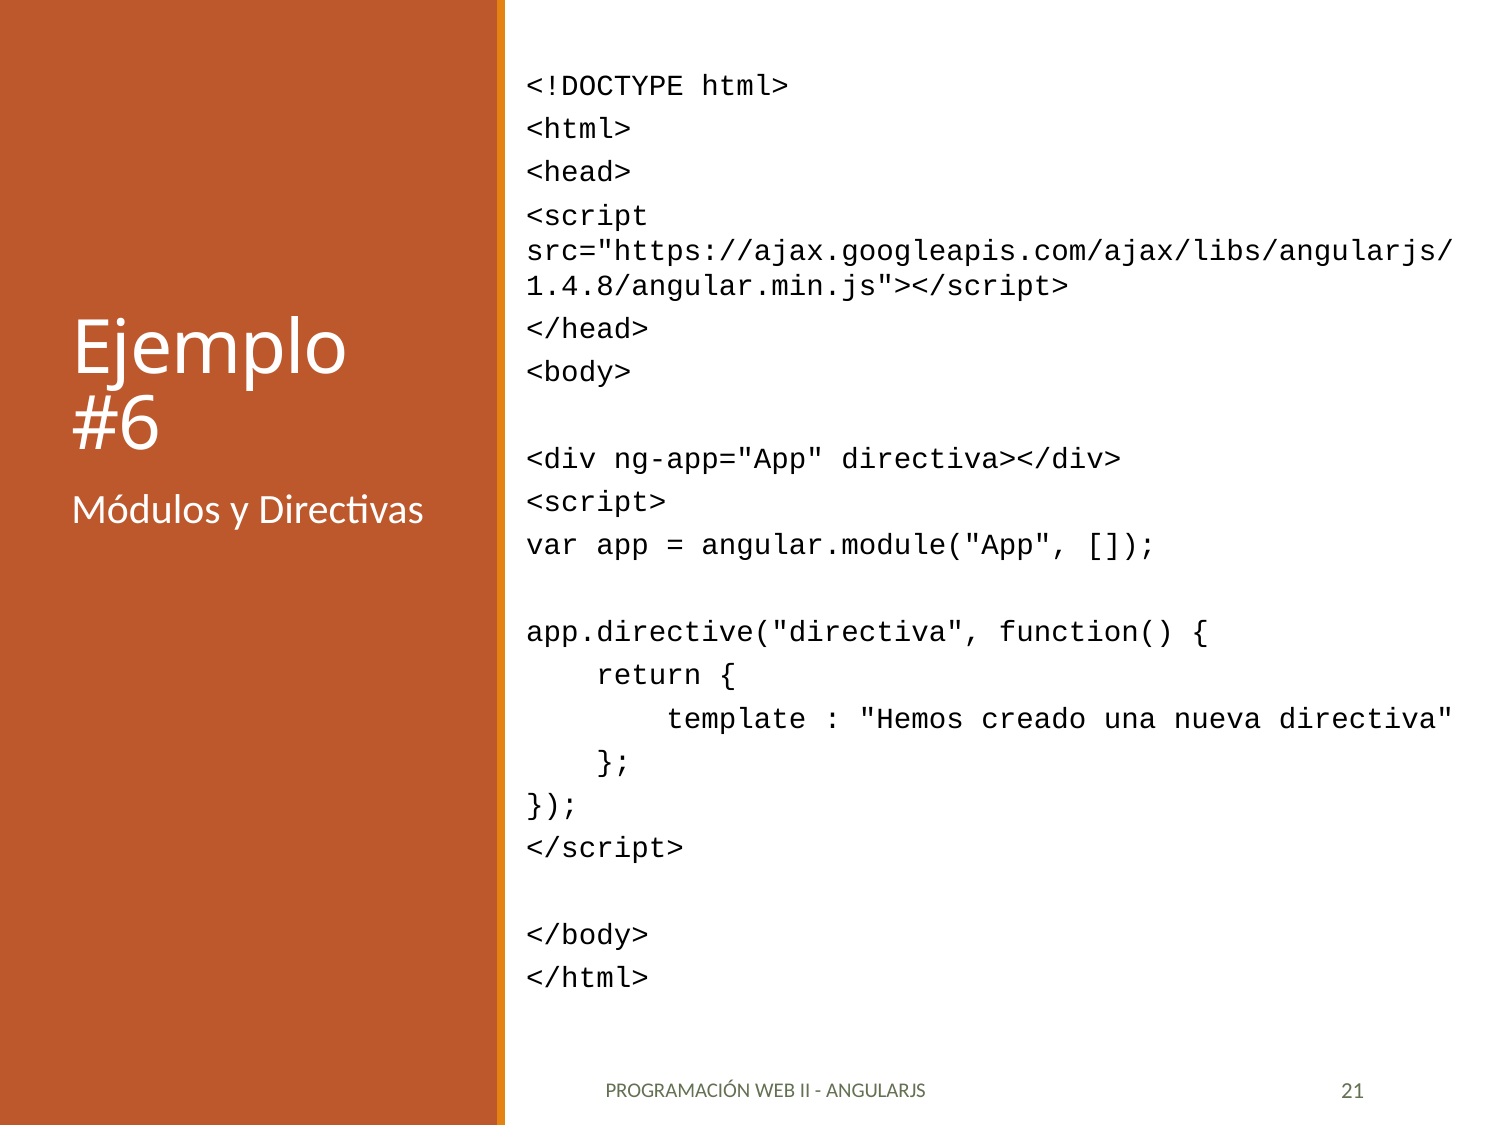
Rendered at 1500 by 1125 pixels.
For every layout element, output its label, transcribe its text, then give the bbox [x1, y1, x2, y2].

list <!DOCTYPE html> <html> <head> <script src="https://ajax.googleapis.com/ajax/libs/angularjs/1.4.8/angular.min.js"></script> </head> <body> <div ng-app="App" directiva></div> <script> var app = angular.module("App", []); app.directive("directiva", function() { return { template : "Hemos creado una nueva directiva" }; }); </script> </body> </html> [517, 58, 1461, 1048]
title Ejemplo #6 [56, 97, 451, 473]
footer Programación Web II - angularjs [590, 1059, 1163, 1120]
slide_number 21 [1218, 1059, 1380, 1120]
list Módulos y Directivas [56, 479, 451, 1035]
